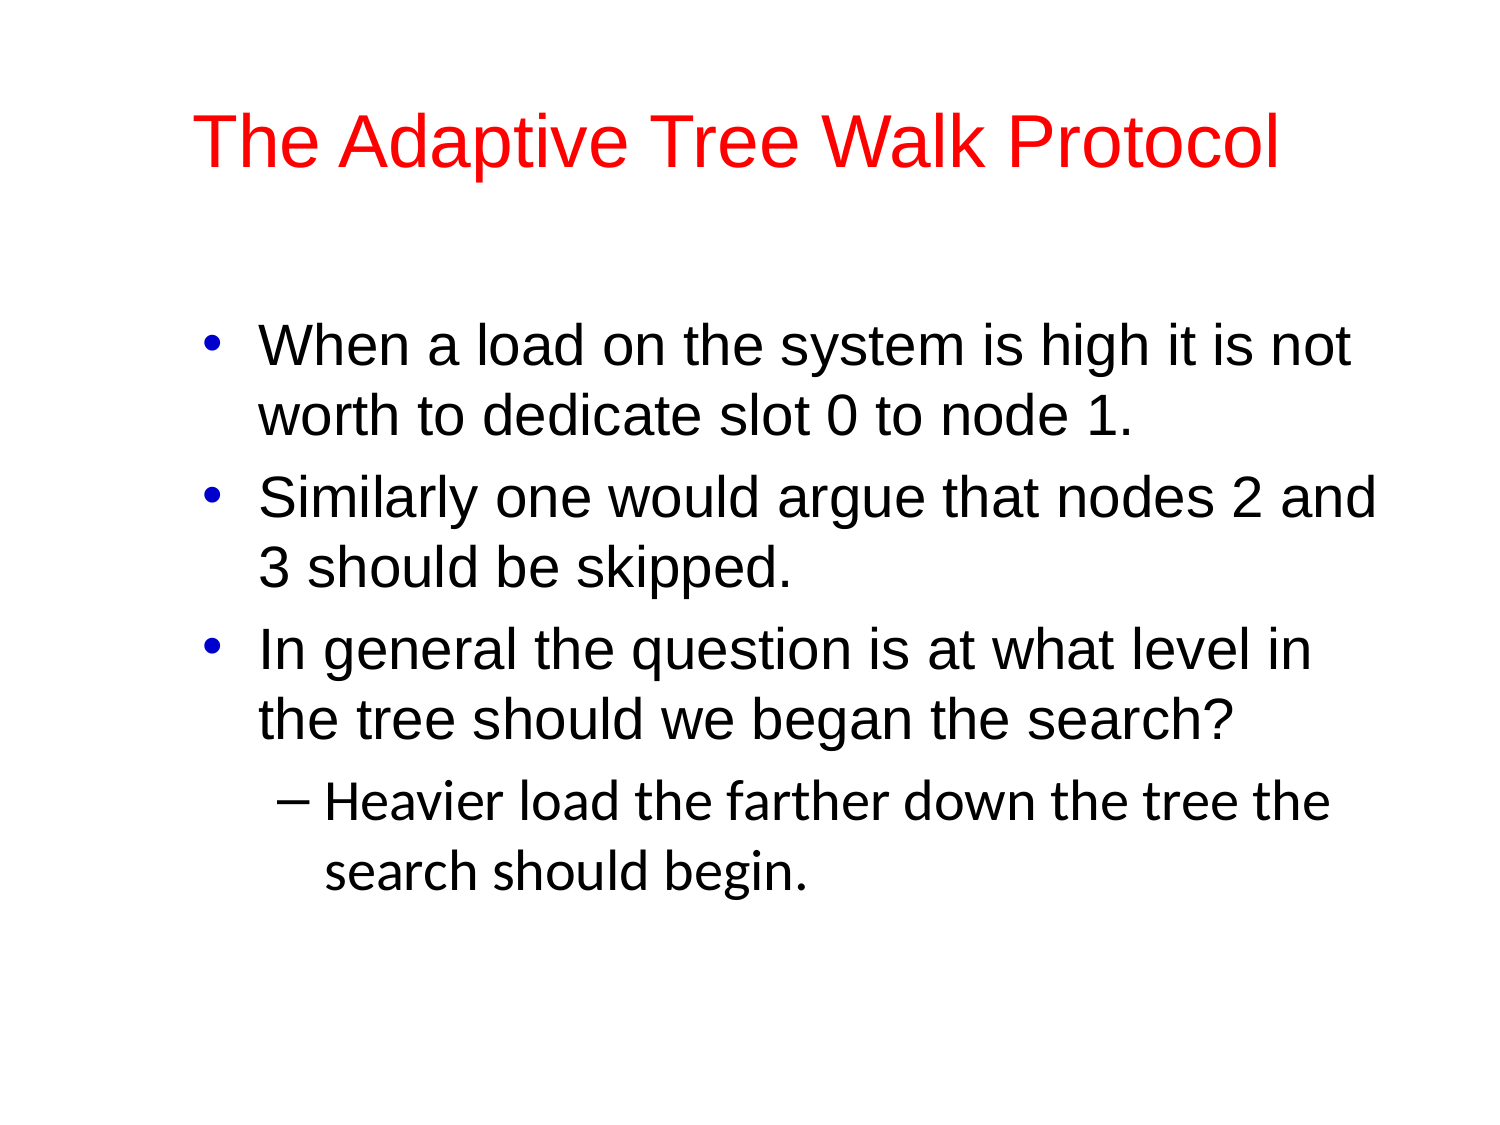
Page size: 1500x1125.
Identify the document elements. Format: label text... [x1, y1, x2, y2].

list When a load on the system is high it is not worth to dedicate slot 0 to node 1. Similarly one would argue that nodes 2 and 3 should be skipped. In general the question is at what level in the tree should we began the search? Heavier load the farther down the tree the search should begin. [187, 299, 1425, 1005]
title The Adaptive Tree Walk Protocol [62, 50, 1413, 225]
